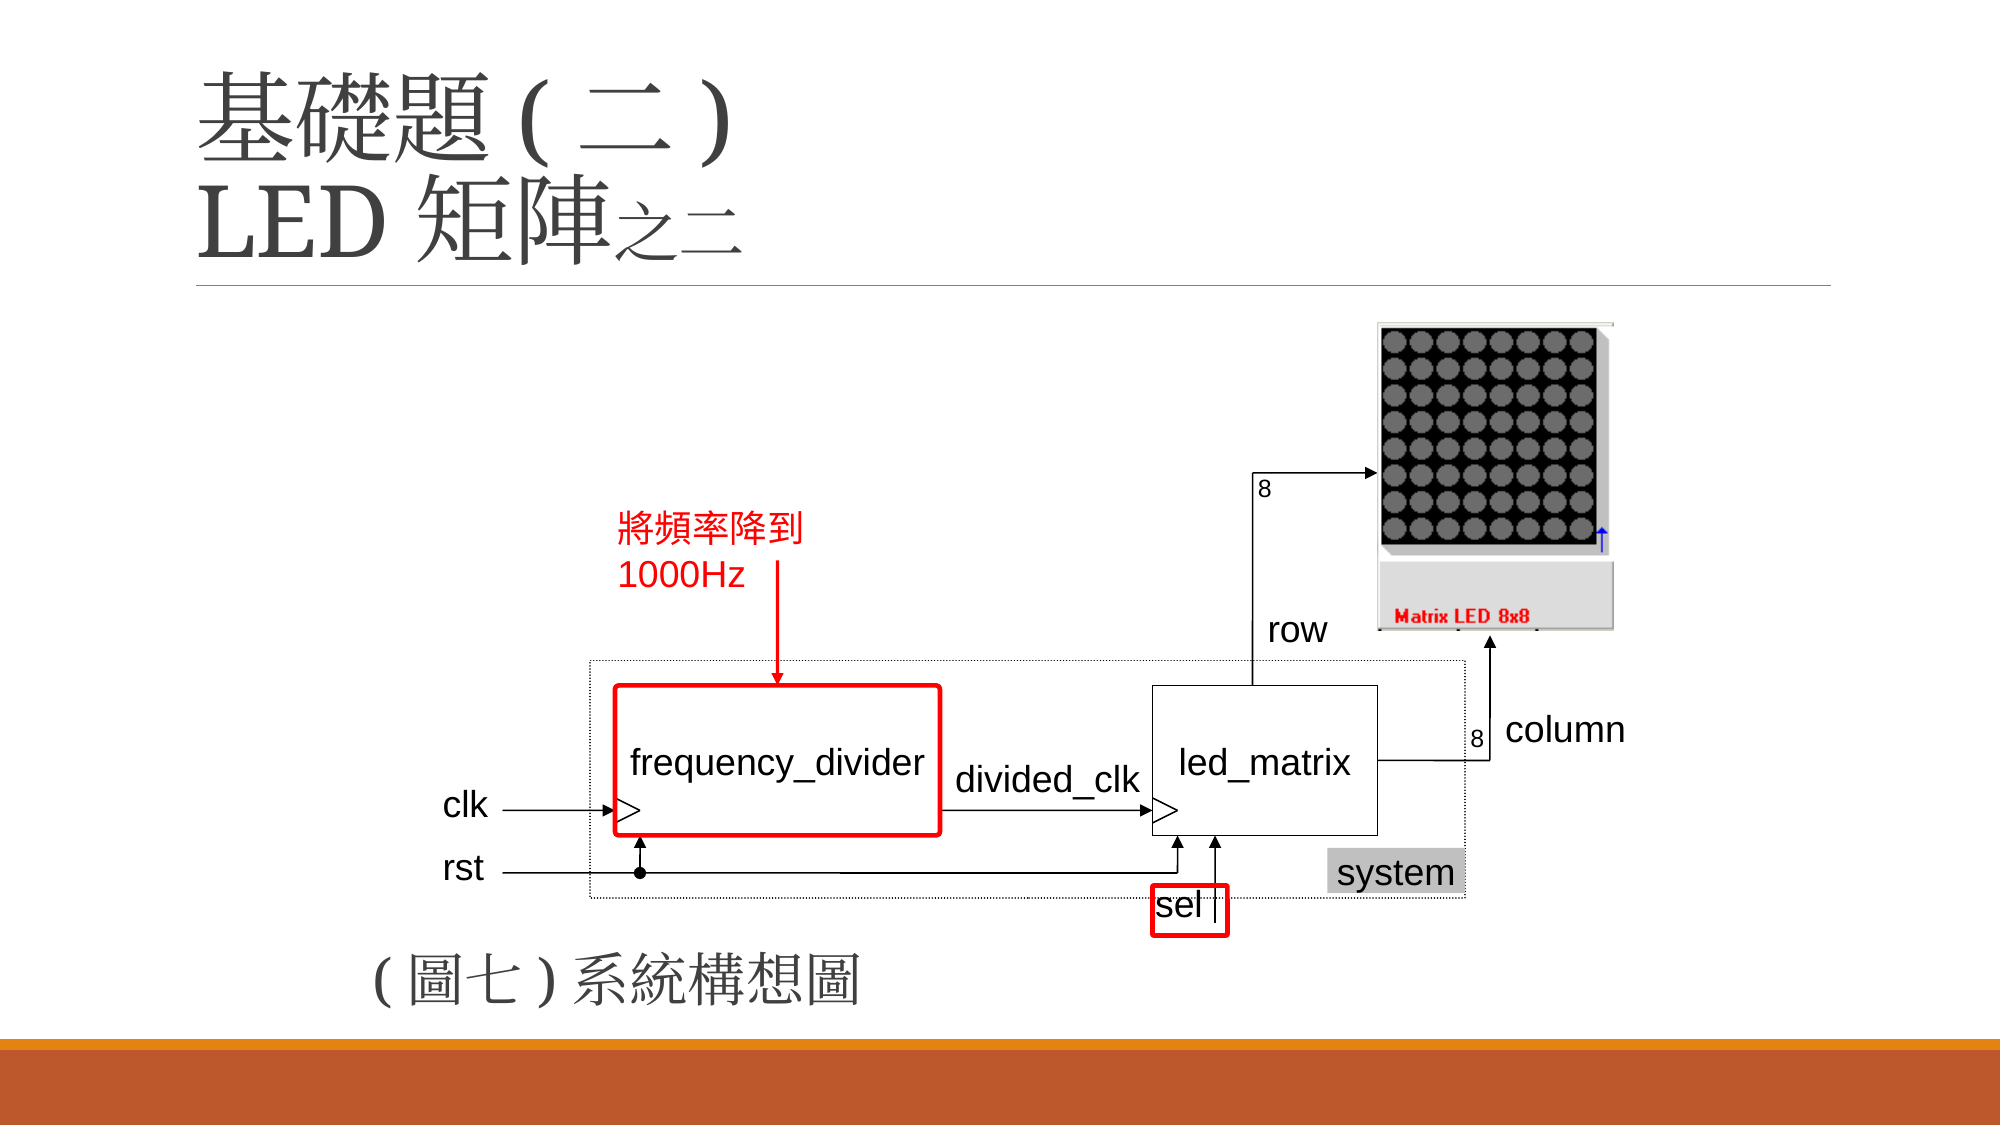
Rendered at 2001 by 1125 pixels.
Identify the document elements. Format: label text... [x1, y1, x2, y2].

title 基礎題(二) LED矩陣之二 [180, 47, 1830, 285]
text_box (圖七)系統構想圖 [357, 935, 878, 1021]
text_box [426, 322, 1642, 936]
